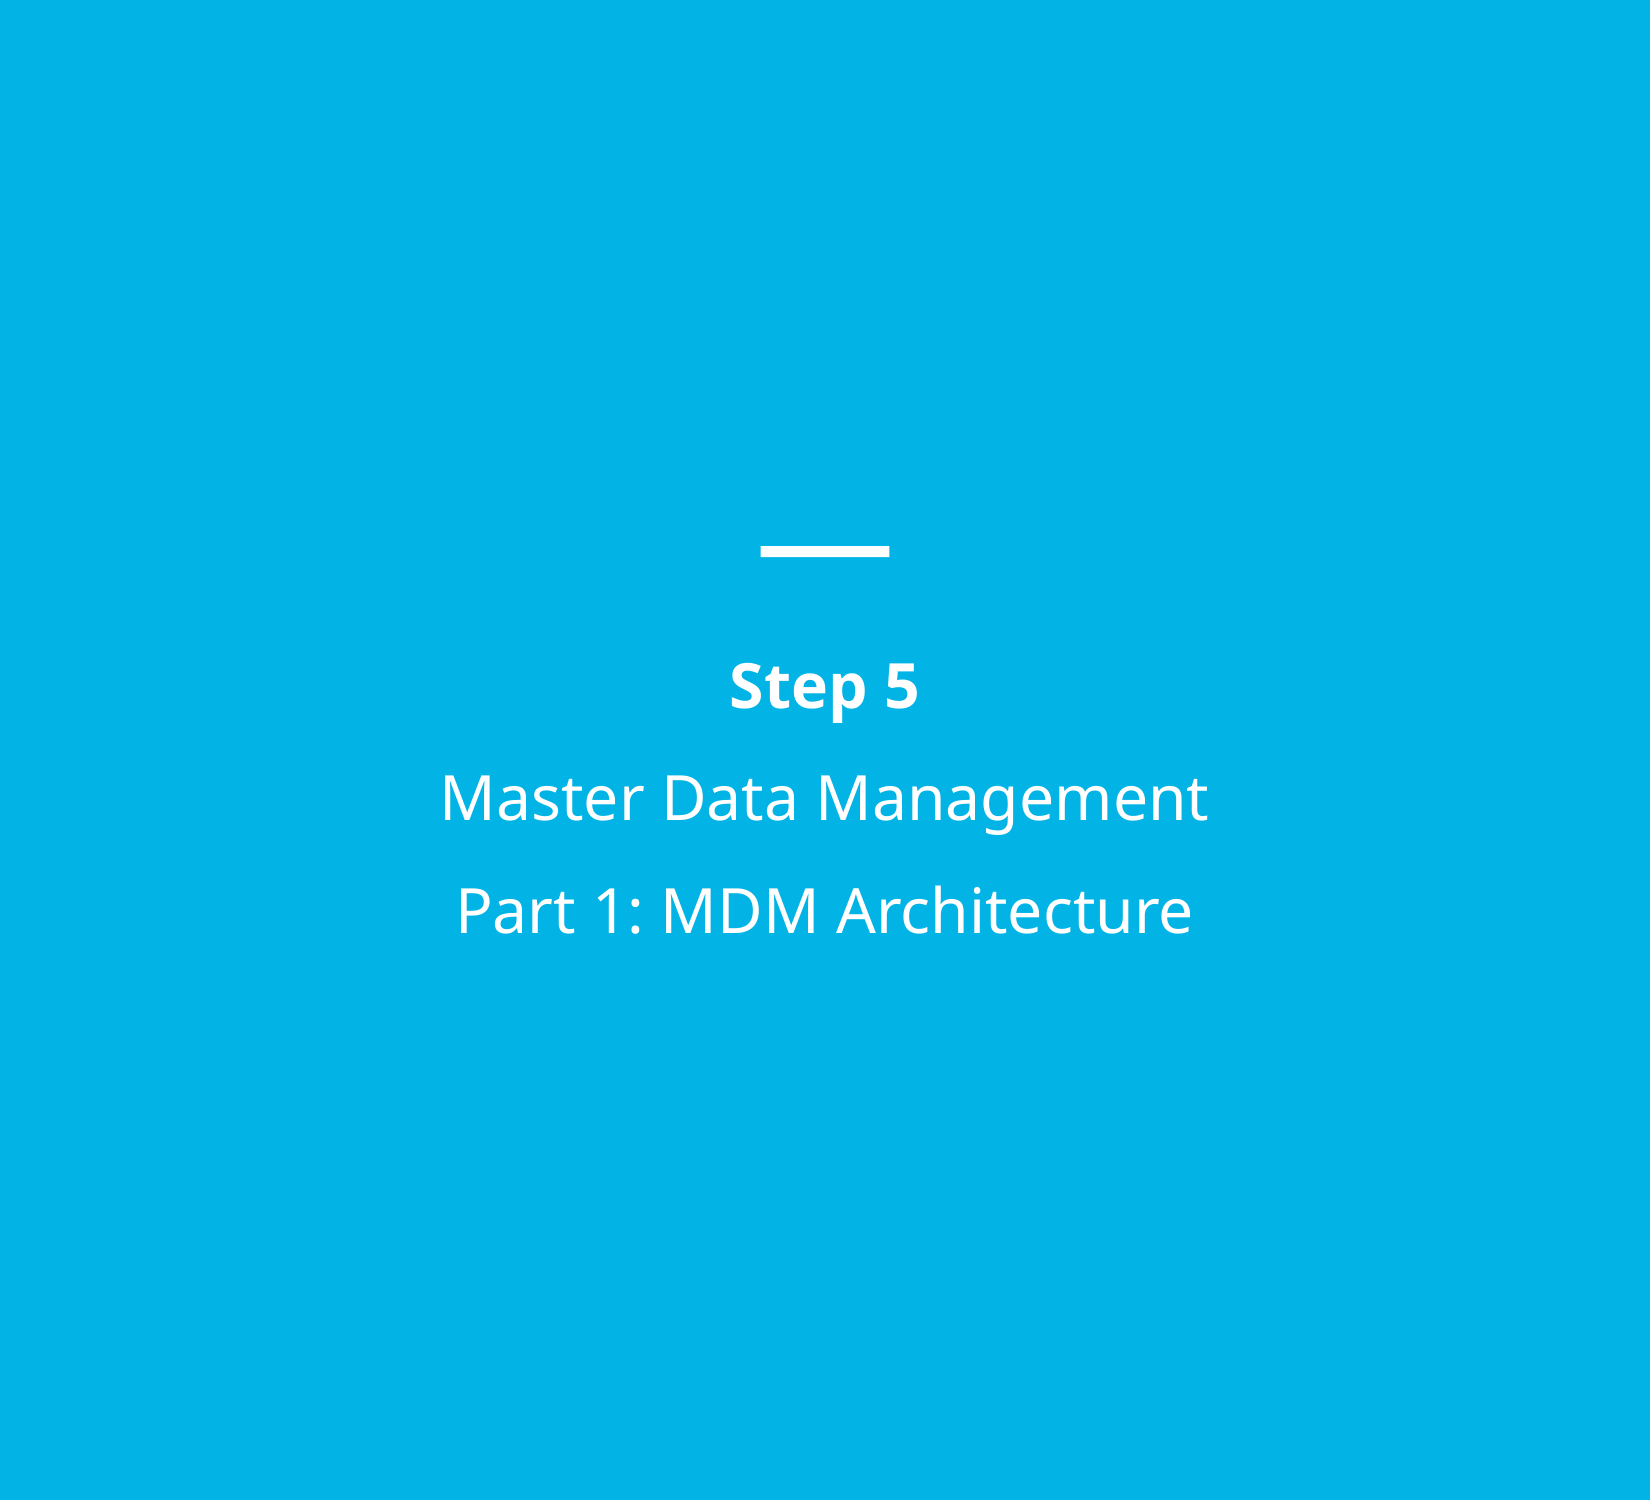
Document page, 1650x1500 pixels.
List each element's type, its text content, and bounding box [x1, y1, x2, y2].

text_box [760, 546, 890, 558]
text_box Step 5 Master Data Management Part 1: MDM Architecture [114, 604, 1536, 971]
